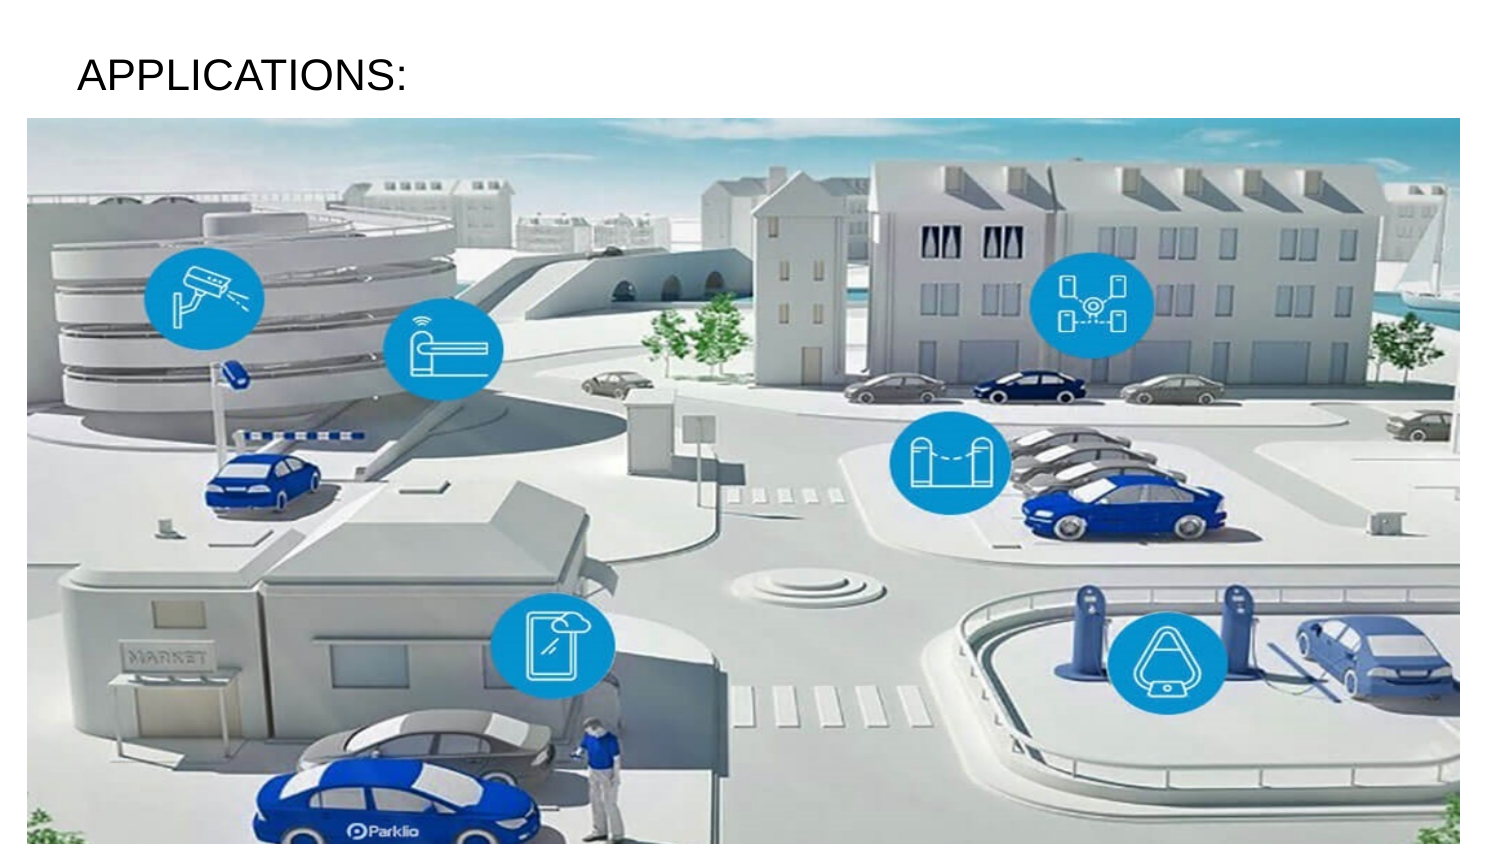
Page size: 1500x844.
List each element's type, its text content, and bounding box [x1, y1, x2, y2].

title APPLICATIONS: [62, 31, 1460, 90]
picture [27, 117, 1460, 844]
